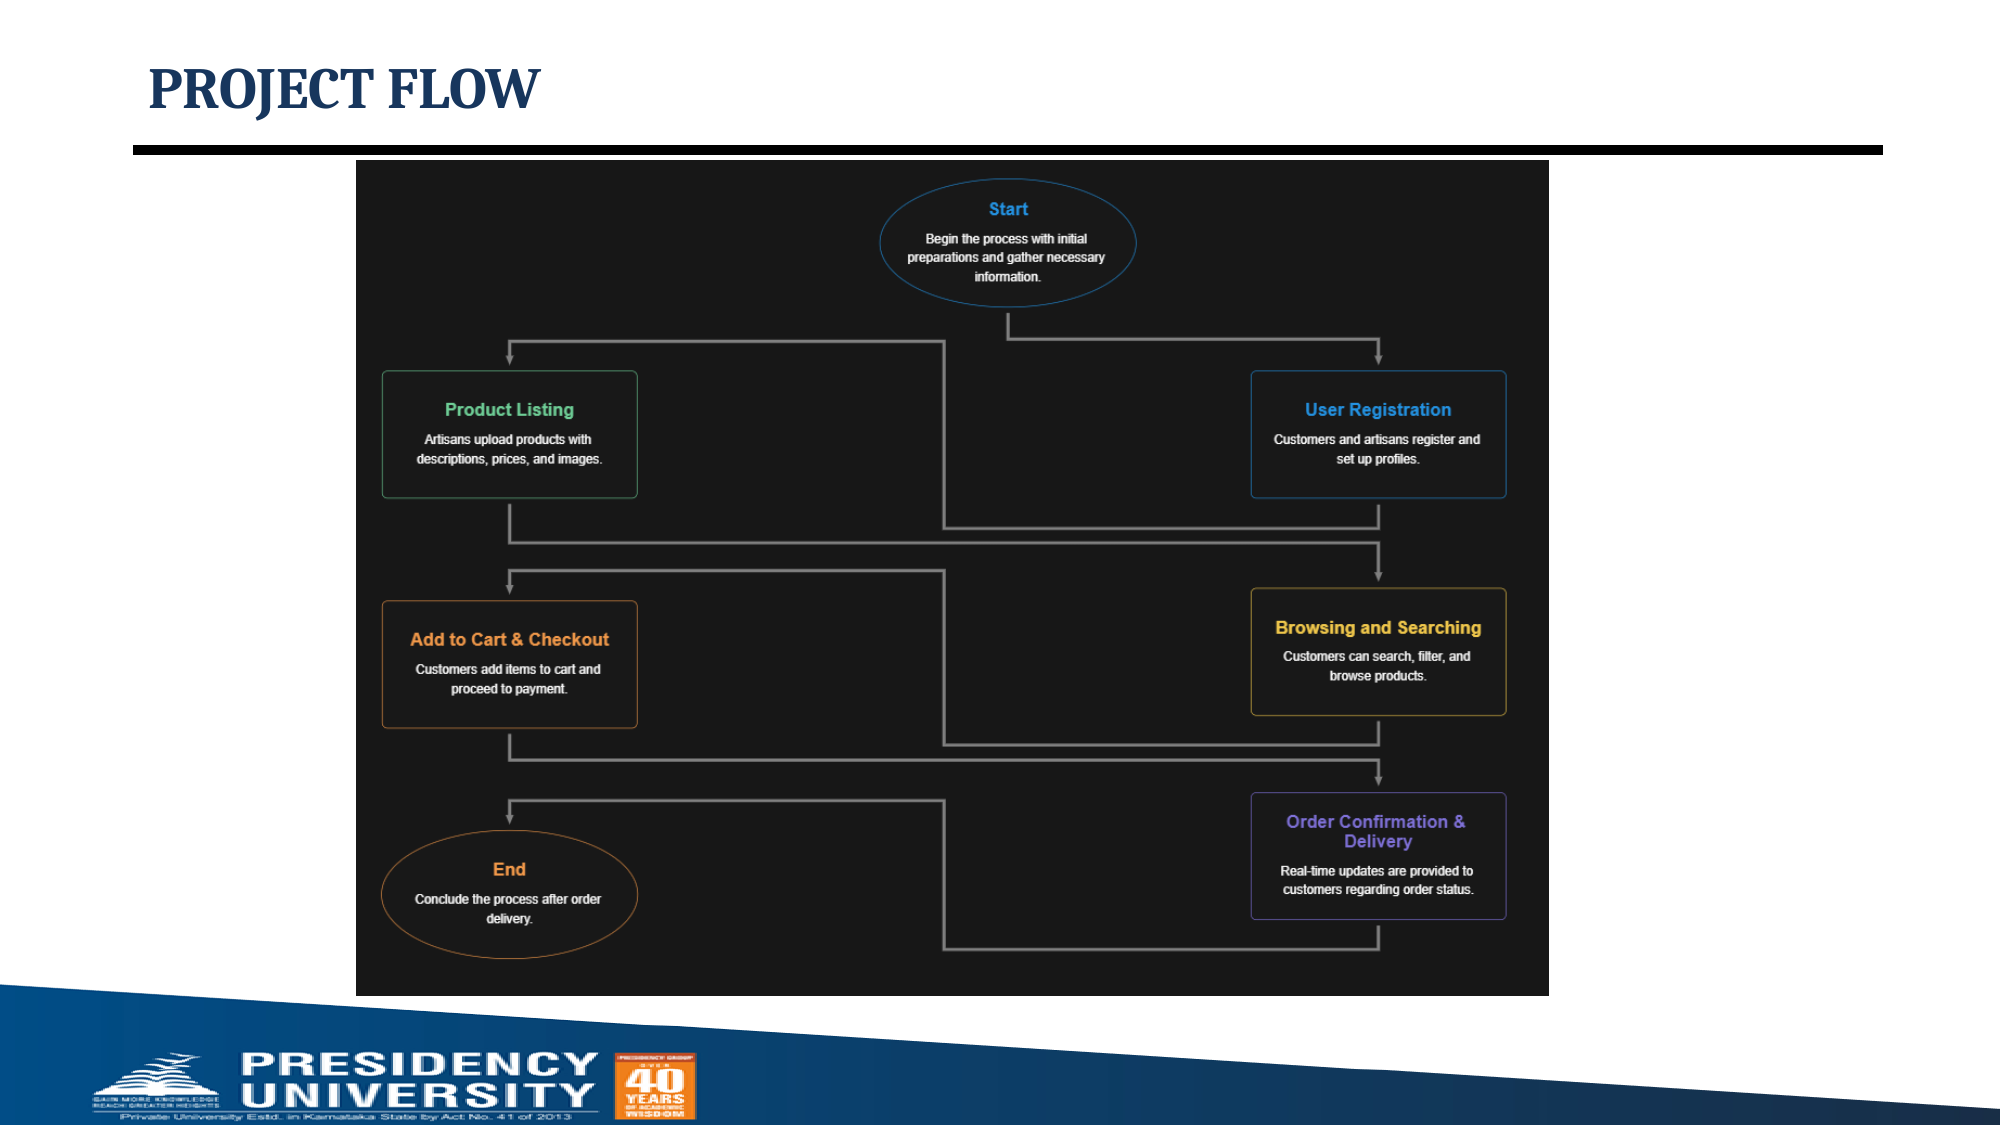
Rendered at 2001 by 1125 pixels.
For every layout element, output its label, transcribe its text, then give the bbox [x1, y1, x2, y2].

title PROJECT FLOW [133, 45, 1884, 125]
picture [0, 159, 2000, 1125]
